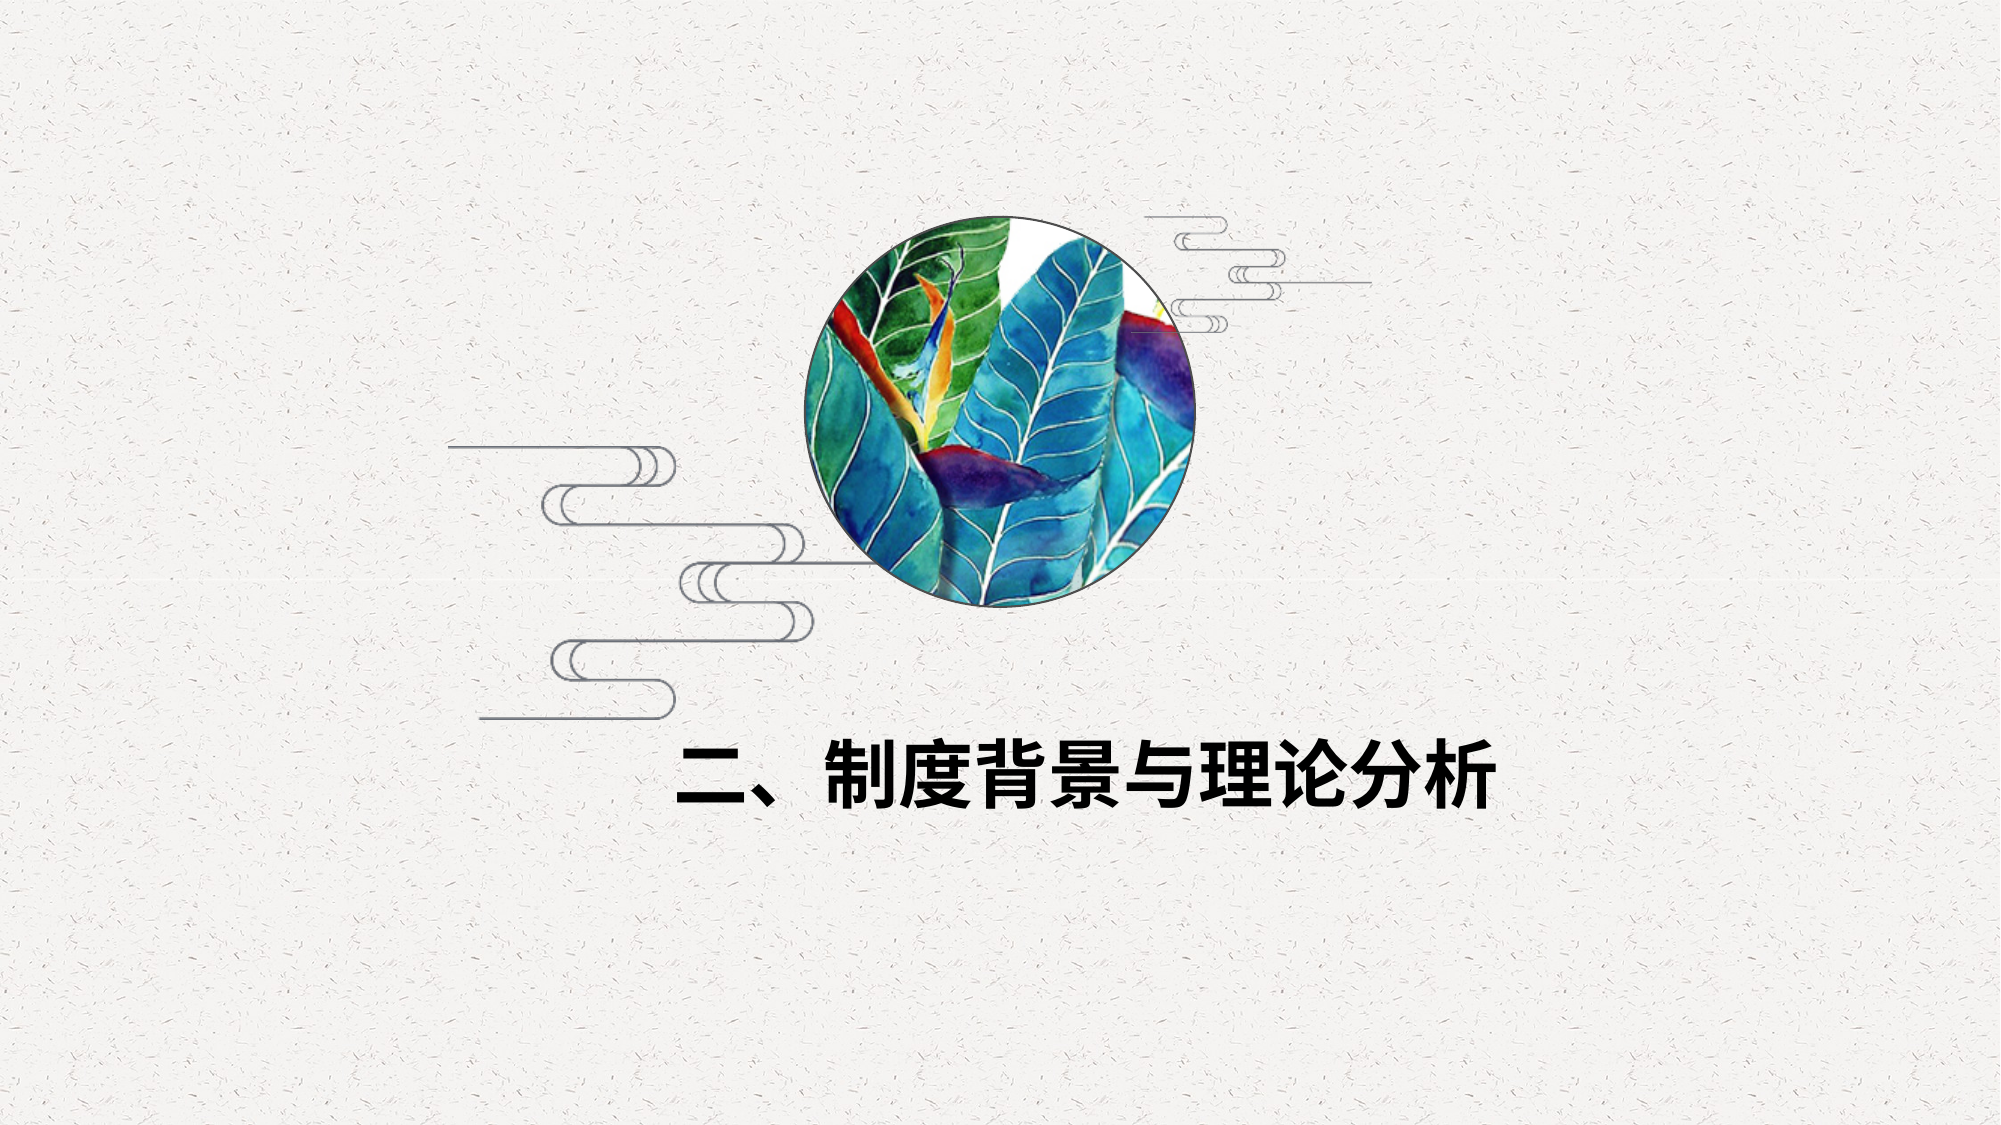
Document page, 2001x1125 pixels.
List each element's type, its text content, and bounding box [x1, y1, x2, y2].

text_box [448, 216, 1372, 720]
text_box 二、制度背景与理论分析 [658, 720, 1514, 825]
picture [0, 0, 2001, 1125]
